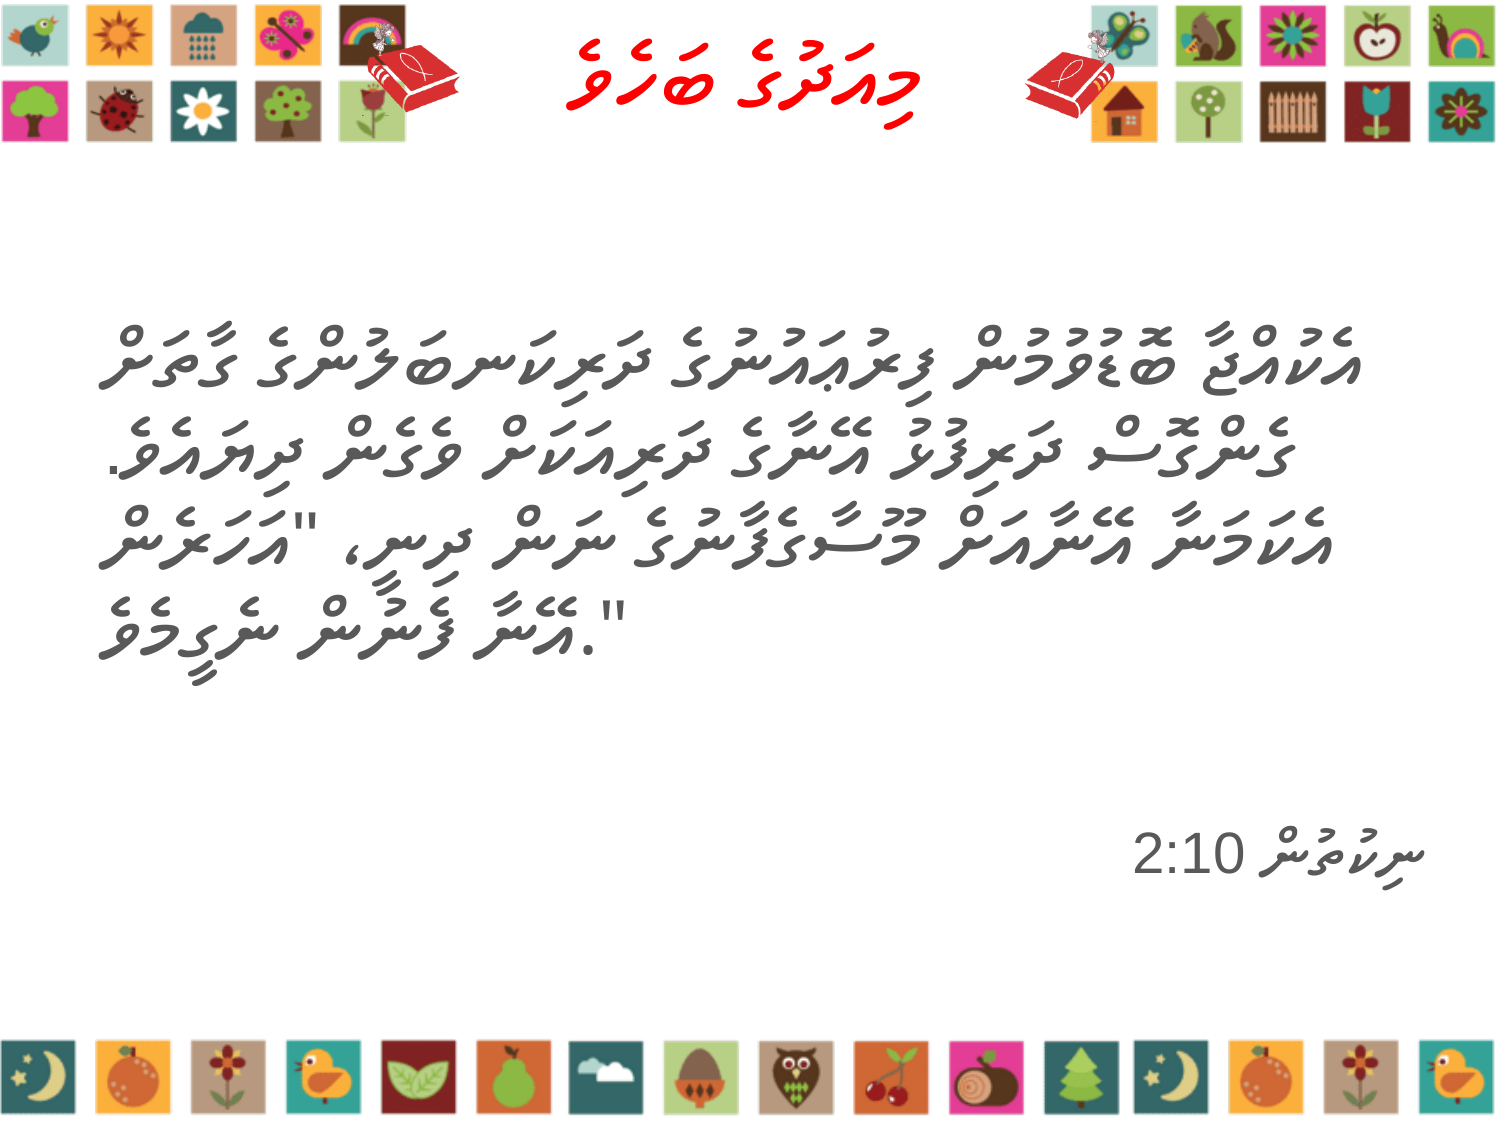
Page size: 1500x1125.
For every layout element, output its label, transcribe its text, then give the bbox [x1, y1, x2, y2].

text_box ނިކުތުން 2:10 [808, 807, 1441, 893]
text_box އެކުއްޖާ ބޮޑުވުމުން ފިރުޢައުނުގެ ދަރިކަނބަލުންގެ ގާތަށް ގެންގޮސް ދަރިފުޅު އޭނާގެ ދަރިއަކަށް ވެގެން ދިޔައެވެ. އެކަމަނާ އޭނާއަށް މޫސާގެފާނުގެ ނަން ދިނީ، "އަހަރެން އޭނާ ފެނުން ނެގީމެވެ." [88, 302, 1436, 678]
text_box މިއަދުގެ ބަހެވެ [425, 13, 1076, 129]
picture [0, 3, 492, 150]
picture [992, 3, 1500, 150]
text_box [0, 1028, 1500, 1118]
